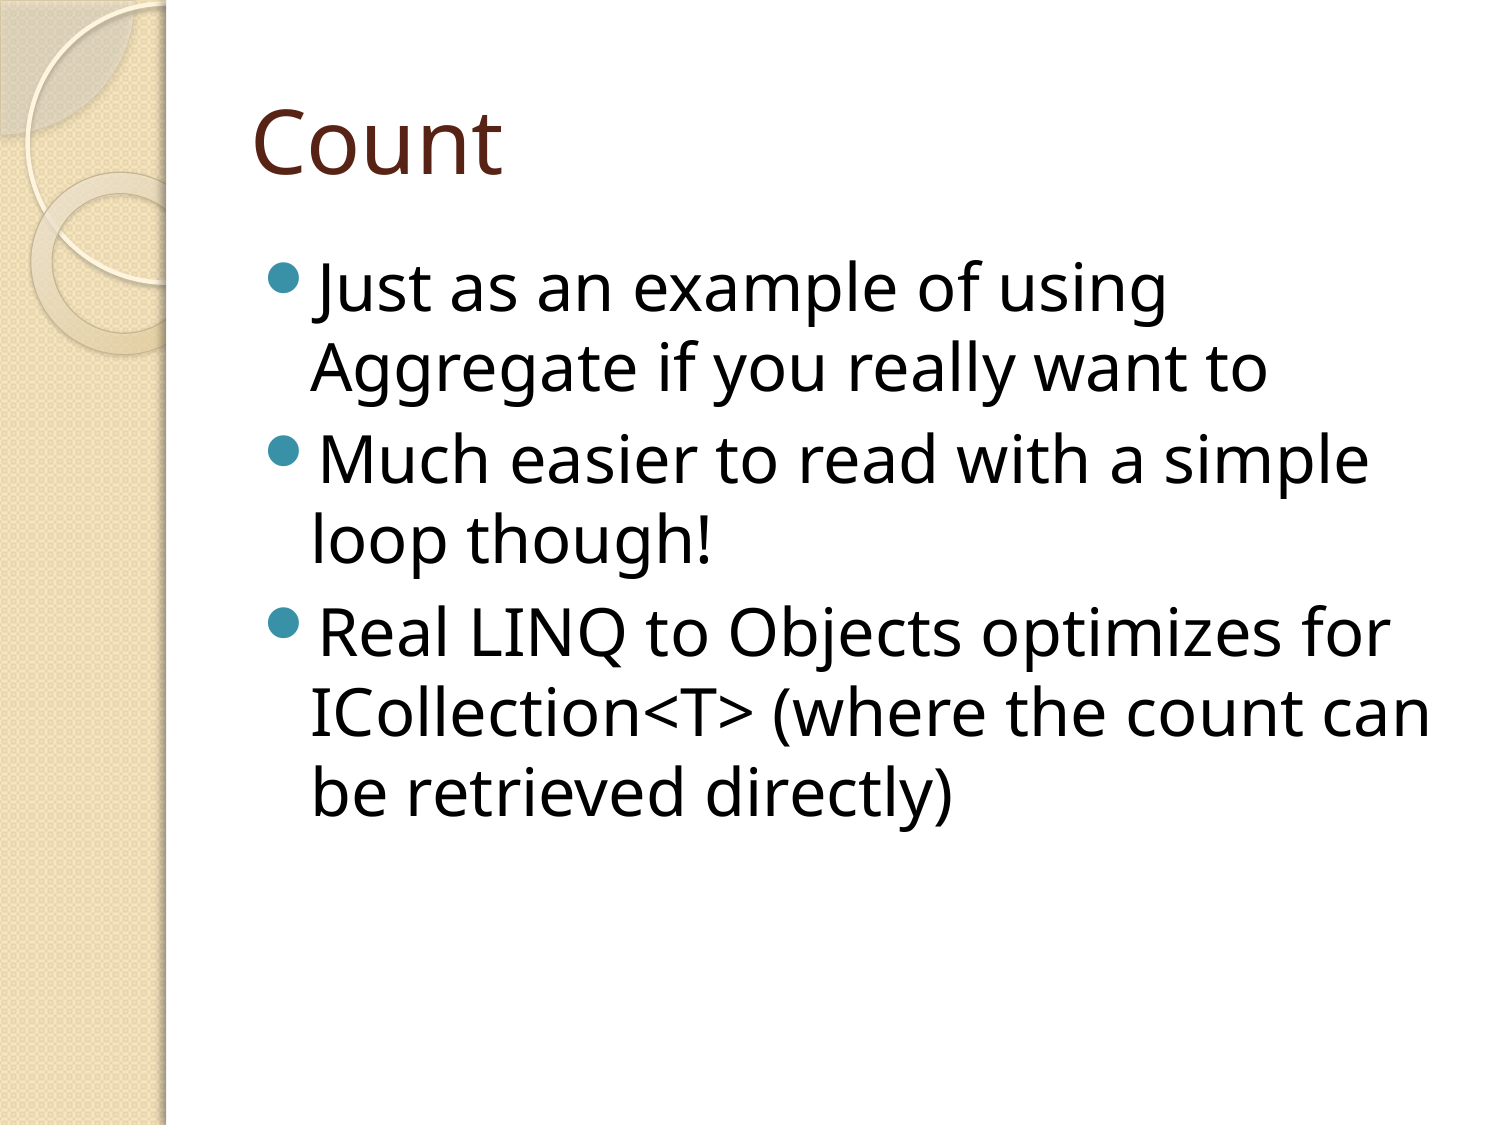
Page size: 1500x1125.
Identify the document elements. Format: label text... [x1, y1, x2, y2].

list Just as an example of using Aggregate if you really want to Much easier to read with a simple loop though! Real LINQ to Objects optimizes for ICollection<T> (where the count can be retrieved directly) [235, 237, 1466, 1025]
title Count [235, 45, 1466, 233]
